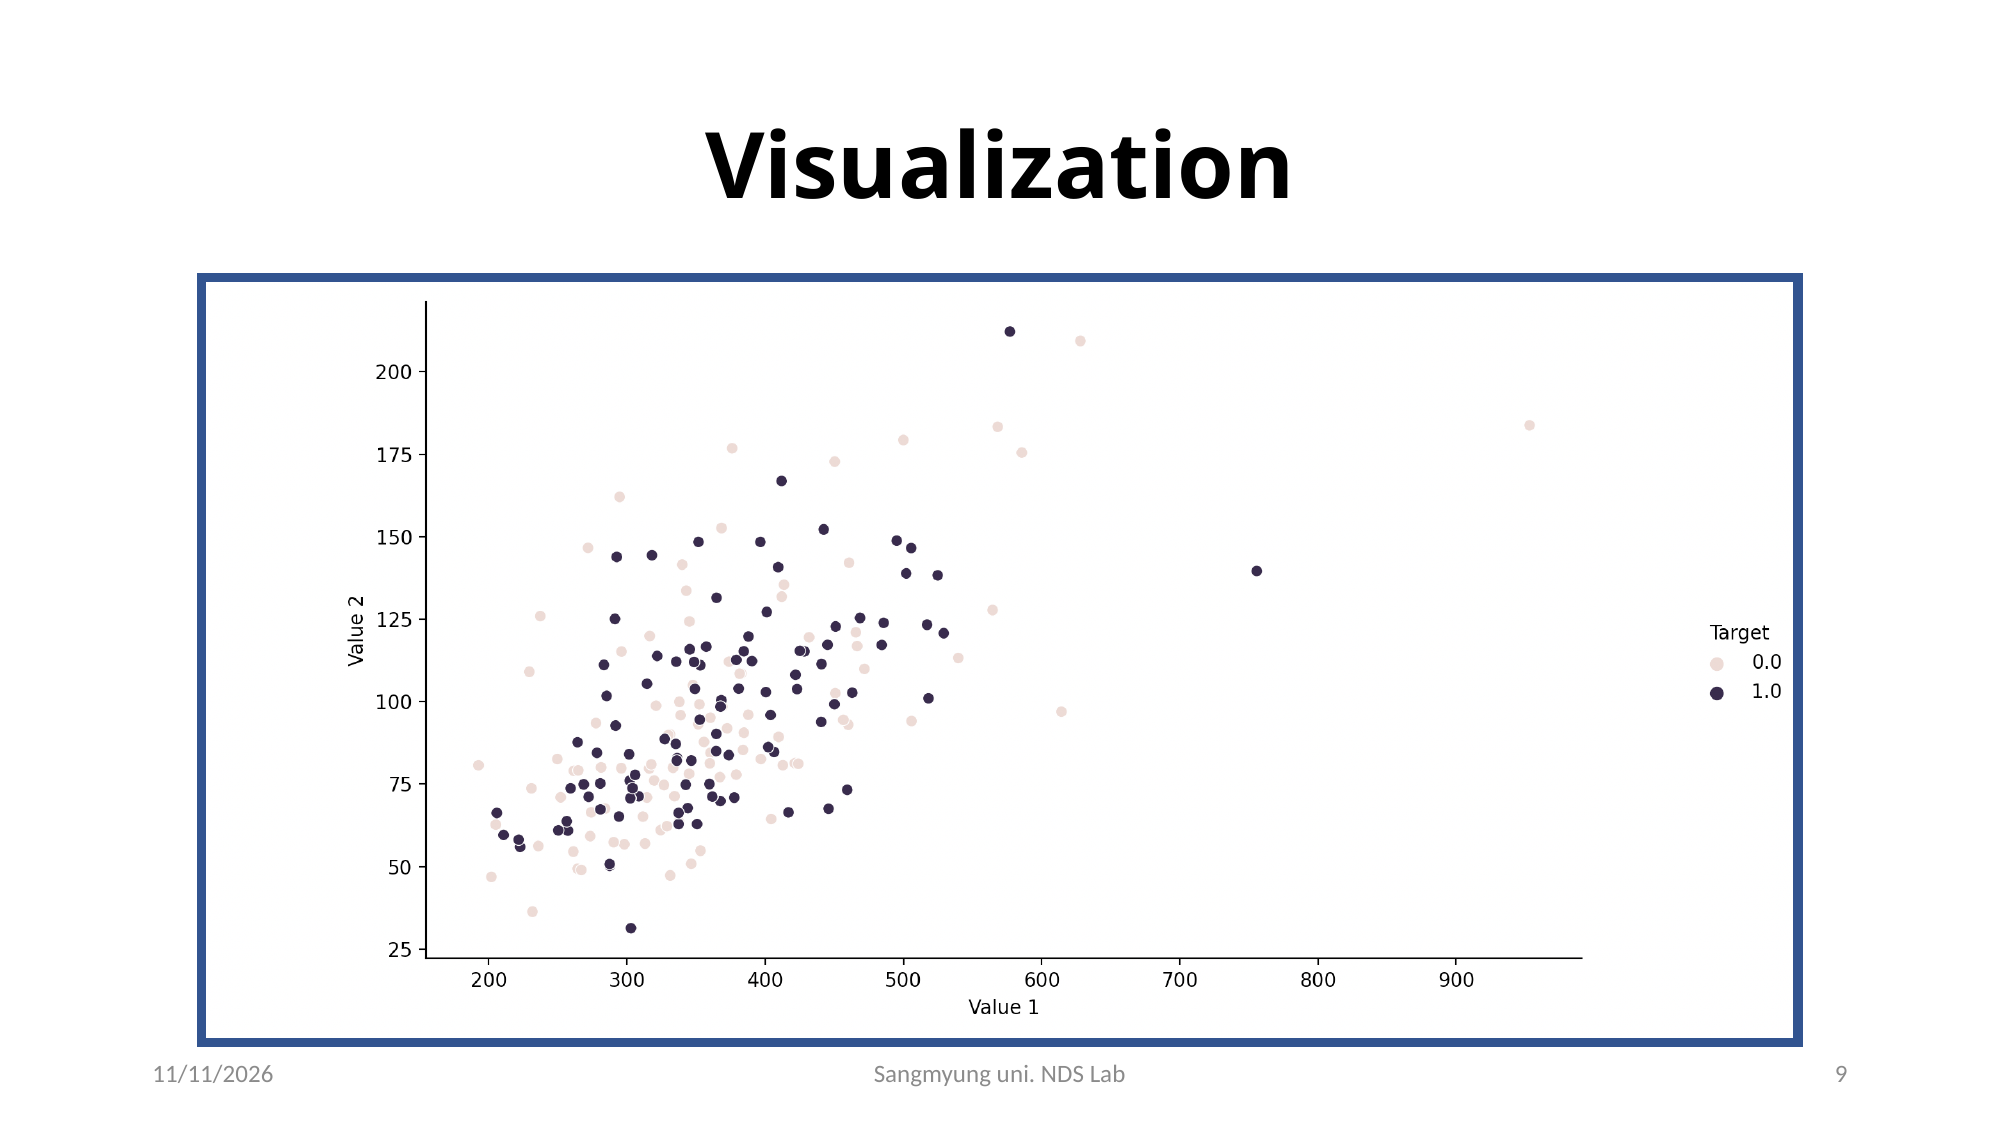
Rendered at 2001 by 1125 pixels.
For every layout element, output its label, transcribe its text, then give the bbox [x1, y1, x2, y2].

picture [201, 277, 1799, 1043]
footer Sangmyung uni. NDS Lab [662, 1044, 1338, 1103]
title Visualization [137, 59, 1863, 278]
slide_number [137, 1042, 588, 1103]
slide_number 8 [1412, 1042, 1863, 1103]
